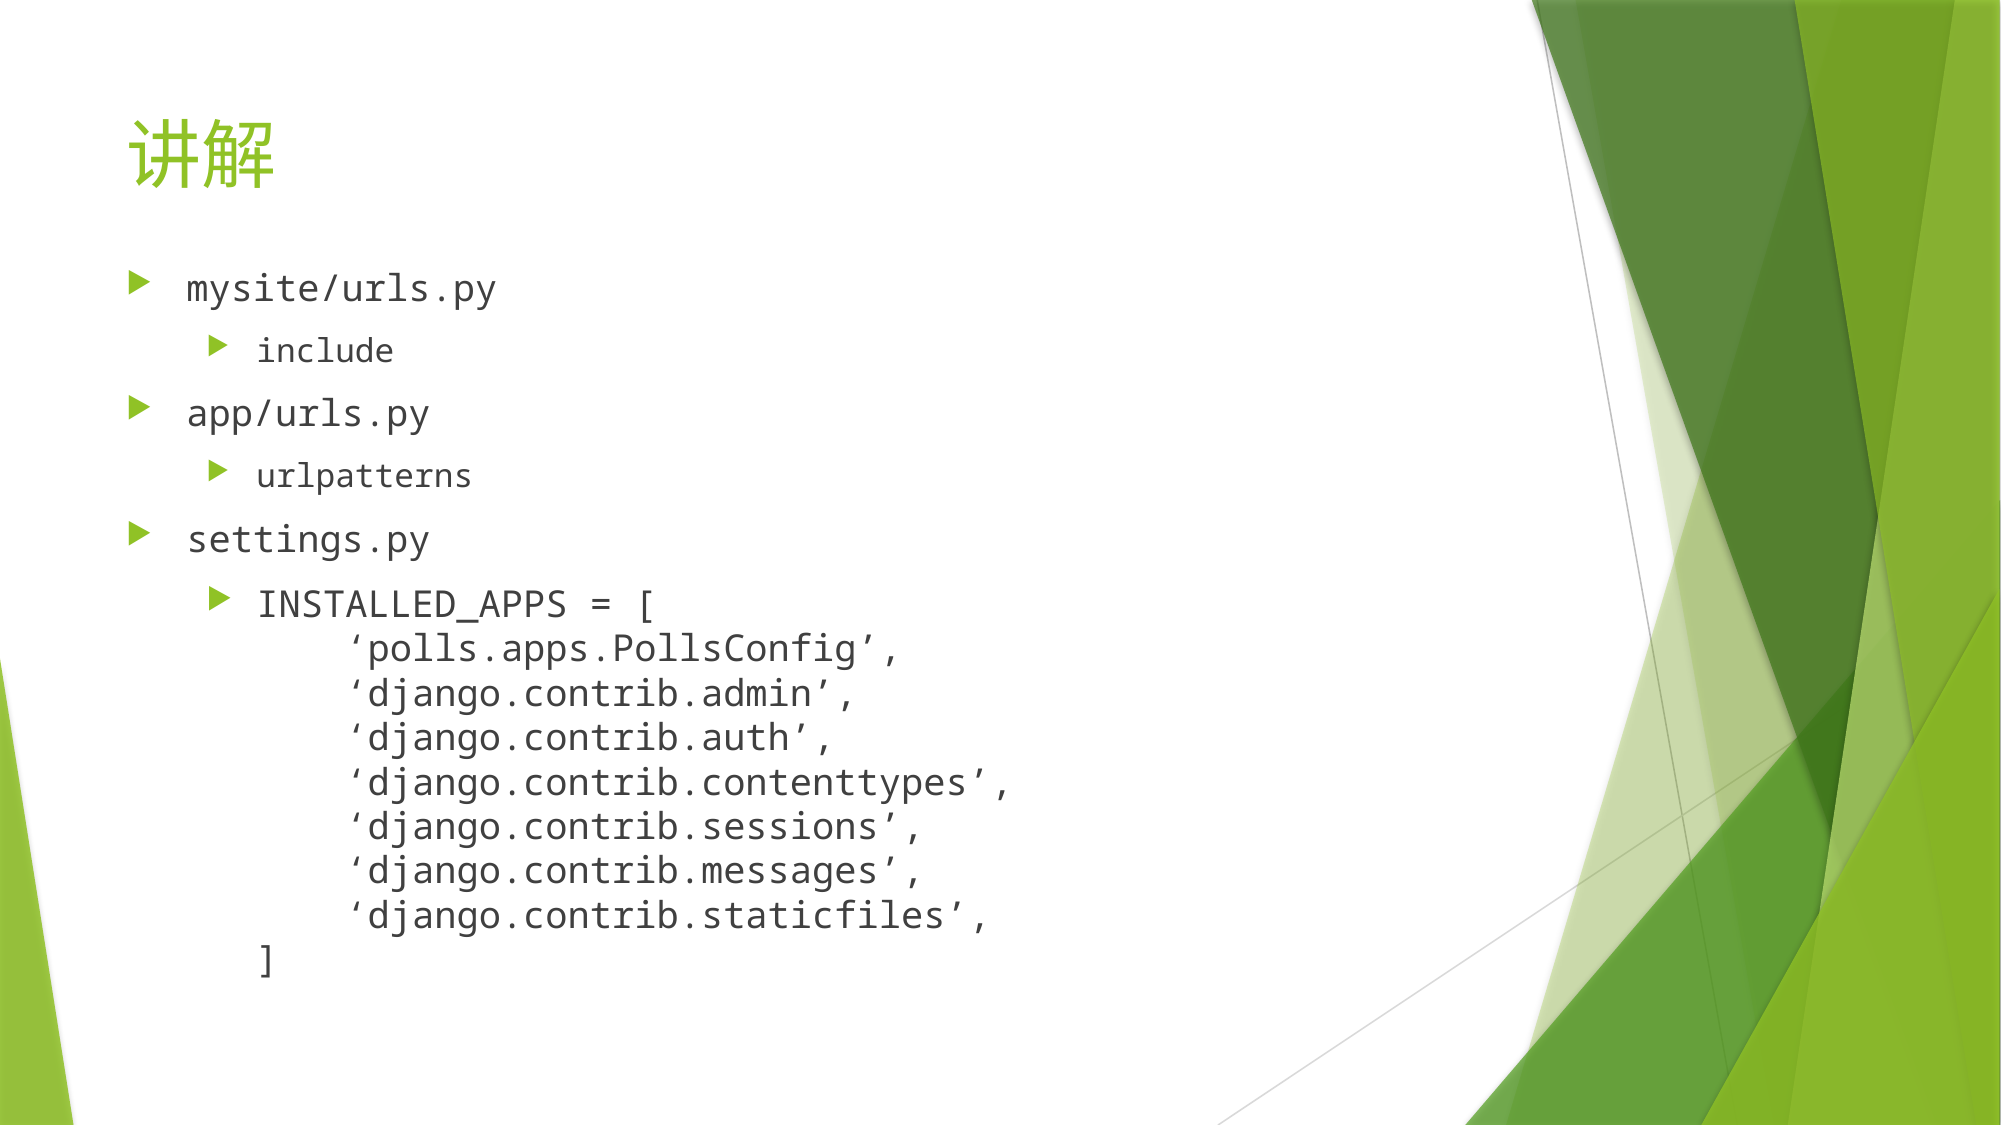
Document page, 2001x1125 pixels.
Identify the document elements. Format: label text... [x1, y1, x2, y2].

title 讲解 [111, 99, 1522, 257]
list mysite/urls.py include app/urls.py urlpatterns settings.py INSTALLED_APPS = [ ‘polls.apps.PollsConfig’, ‘django.contrib.admin’, ‘django.contrib.auth’, ‘django.contrib.contenttypes’, ‘django.contrib.sessions’, ‘django.contrib.messages’, ‘django.contrib.staticfiles’, ] [111, 257, 1522, 991]
